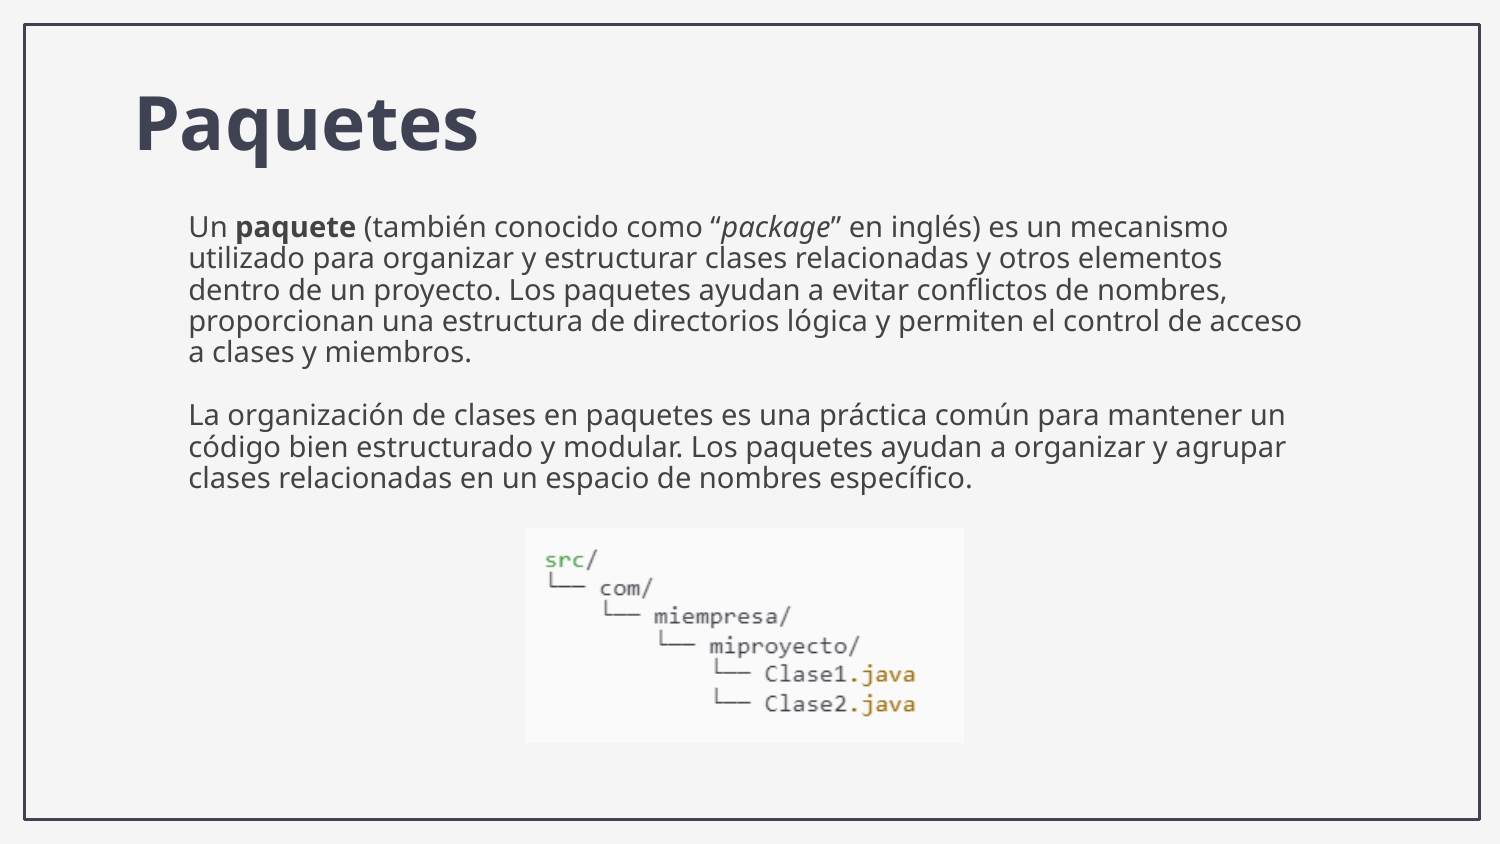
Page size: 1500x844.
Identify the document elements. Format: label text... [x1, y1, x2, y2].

title Paquetes [118, 60, 1382, 155]
picture [525, 528, 964, 744]
list Un paquete (también conocido como “package” en inglés) es un mecanismo utilizado para organizar y estructurar clases relacionadas y otros elementos dentro de un proyecto. Los paquetes ayudan a evitar conflictos de nombres, proporcionan una estructura de directorios lógica y permiten el control de acceso a clases y miembros. La organización de clases en paquetes es una práctica común para mantener un código bien estructurado y modular. Los paquetes ayudan a organizar y agrupar clases relacionadas en un espacio de nombres específico. [154, 197, 1335, 754]
